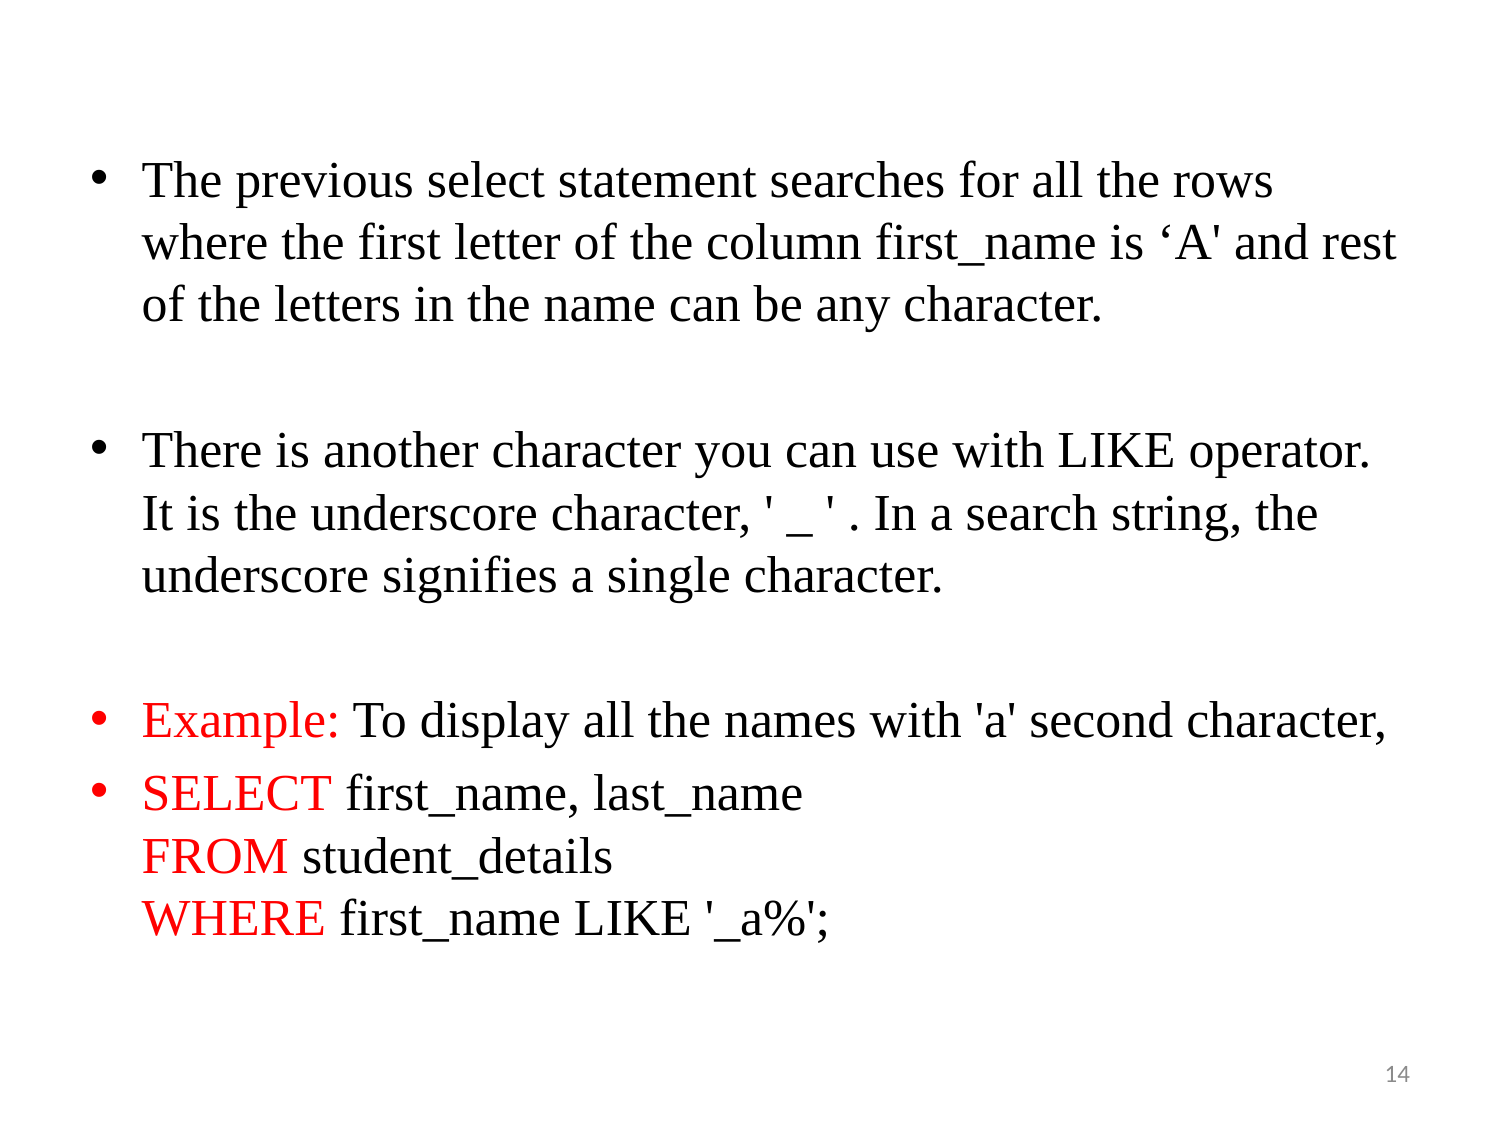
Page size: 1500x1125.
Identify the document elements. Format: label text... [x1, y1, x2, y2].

slide_number 14 [1074, 1042, 1425, 1103]
list The previous select statement searches for all the rows where the first letter of the column first_name is ‘A' and rest of the letters in the name can be any character. There is another character you can use with LIKE operator. It is the underscore character, ' _ ' . In a search string, the underscore signifies a single character. Example: To display all the names with 'a' second character, SELECT first_name, last_name FROM student_details WHERE first_name LIKE '_a%'; [75, 137, 1425, 1005]
